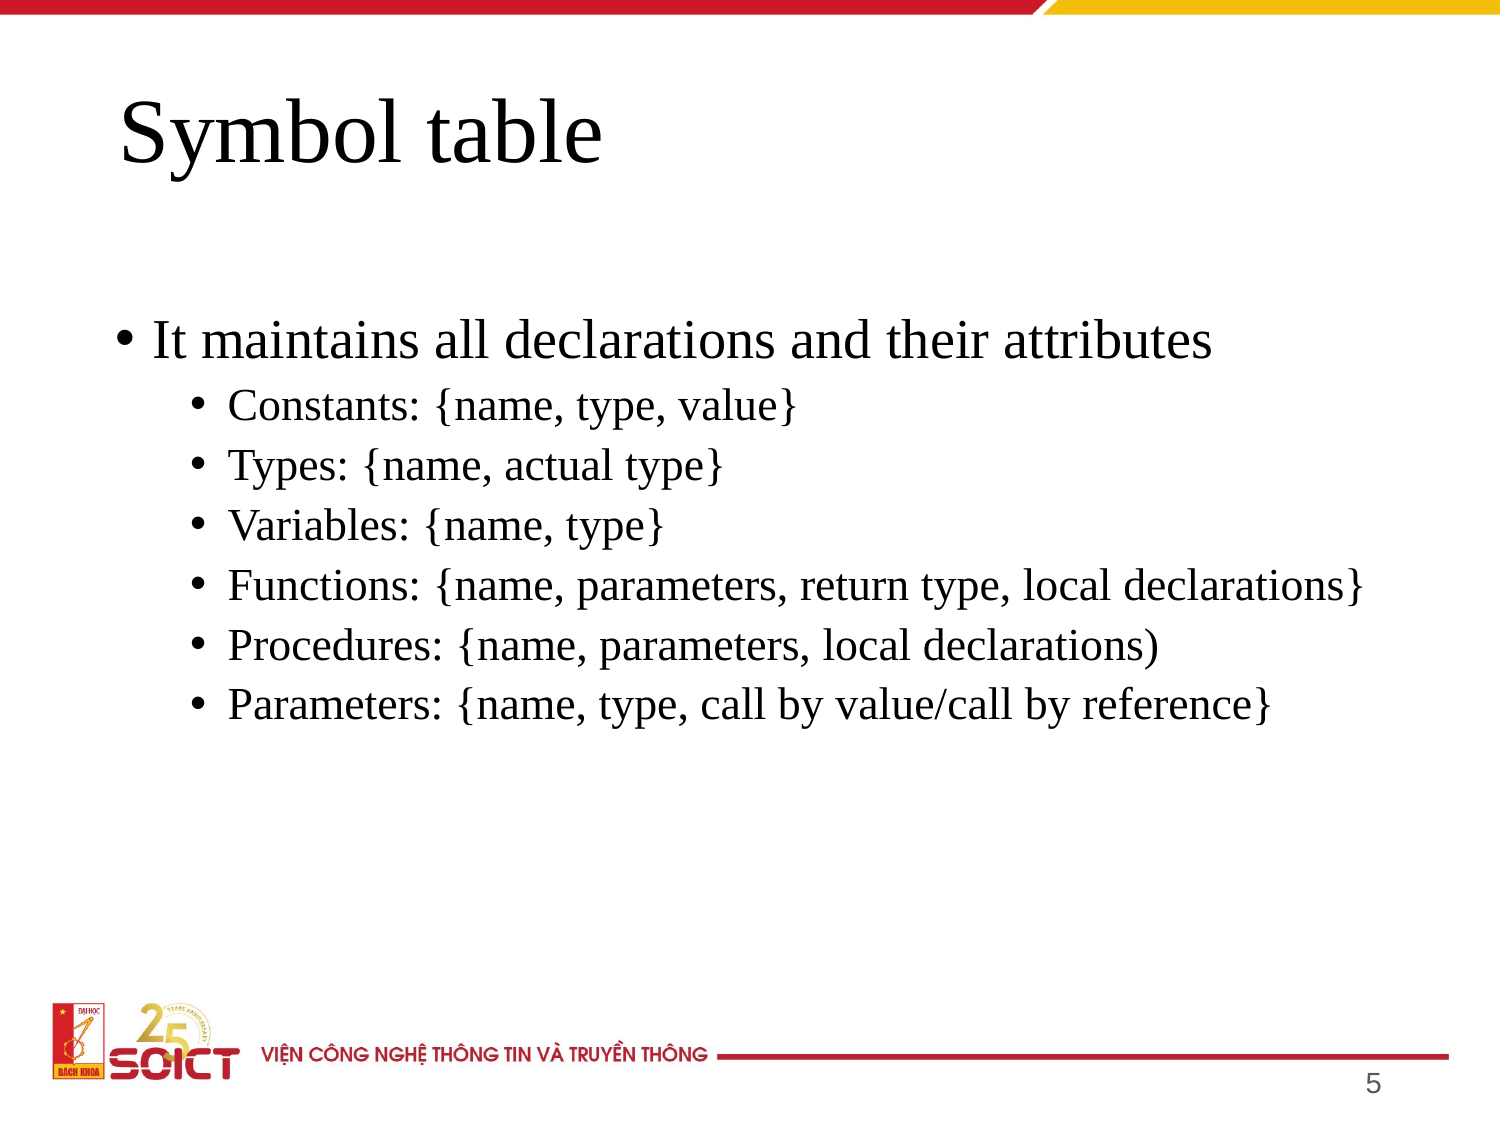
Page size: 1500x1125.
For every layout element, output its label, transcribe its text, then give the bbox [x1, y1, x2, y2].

list It maintains all declarations and their attributes Constants: {name, type, value} Types: {name, actual type} Variables: {name, type} Functions: {name, parameters, return type, local declarations} Procedures: {name, parameters, local declarations) Parameters: {name, type, call by value/call by reference} [100, 302, 1411, 966]
slide_number 5 [1209, 1052, 1397, 1112]
title Symbol table [103, 24, 1397, 242]
picture [0, 0, 1500, 1125]
